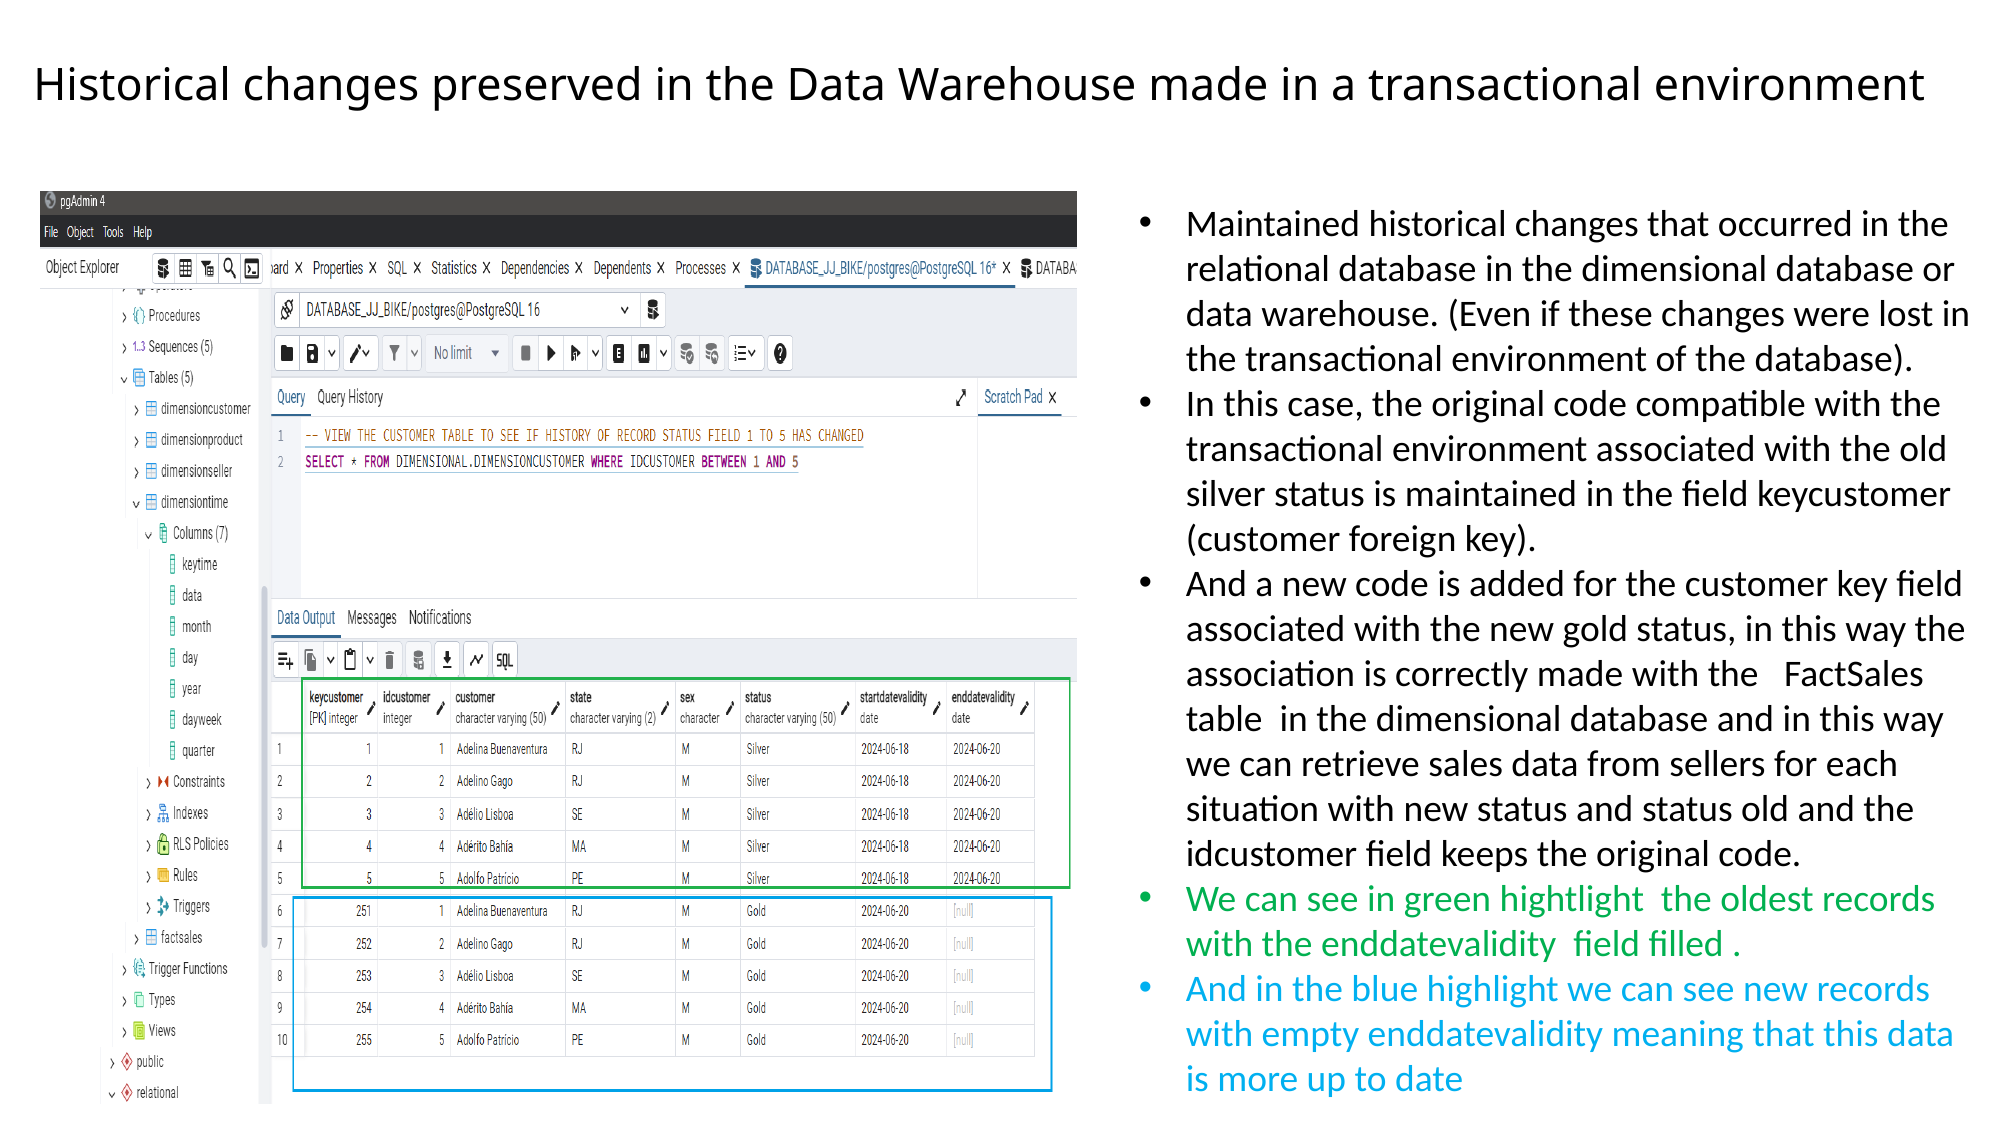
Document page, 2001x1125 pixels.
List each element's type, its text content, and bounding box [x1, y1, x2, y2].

title Historical changes preserved in the Data Warehouse made in a transactional environment [18, 48, 1986, 124]
text_box Maintained historical changes that occurred in the relational database in the dimensional database or data warehouse. (Even if these changes were lost in the transactional environment of the database). In this case, the original code compatible with the transactional environment associated with the old silver status is maintained in the field keycustomer (customer foreign key). And a new code is added for the customer key field associated with the new gold status, in this way the association is correctly made with the FactSales table in the dimensional database and in this way we can retrieve sales data from sellers for each situation with new status and status old and the idcustomer field keeps the original code. We can see in green hightlight the oldest records with the enddatevalidity field filled . And in the blue highlight we can see new records with empty enddatevalidity meaning that this data is more up to date [1124, 191, 2000, 1107]
picture [40, 191, 1077, 1104]
